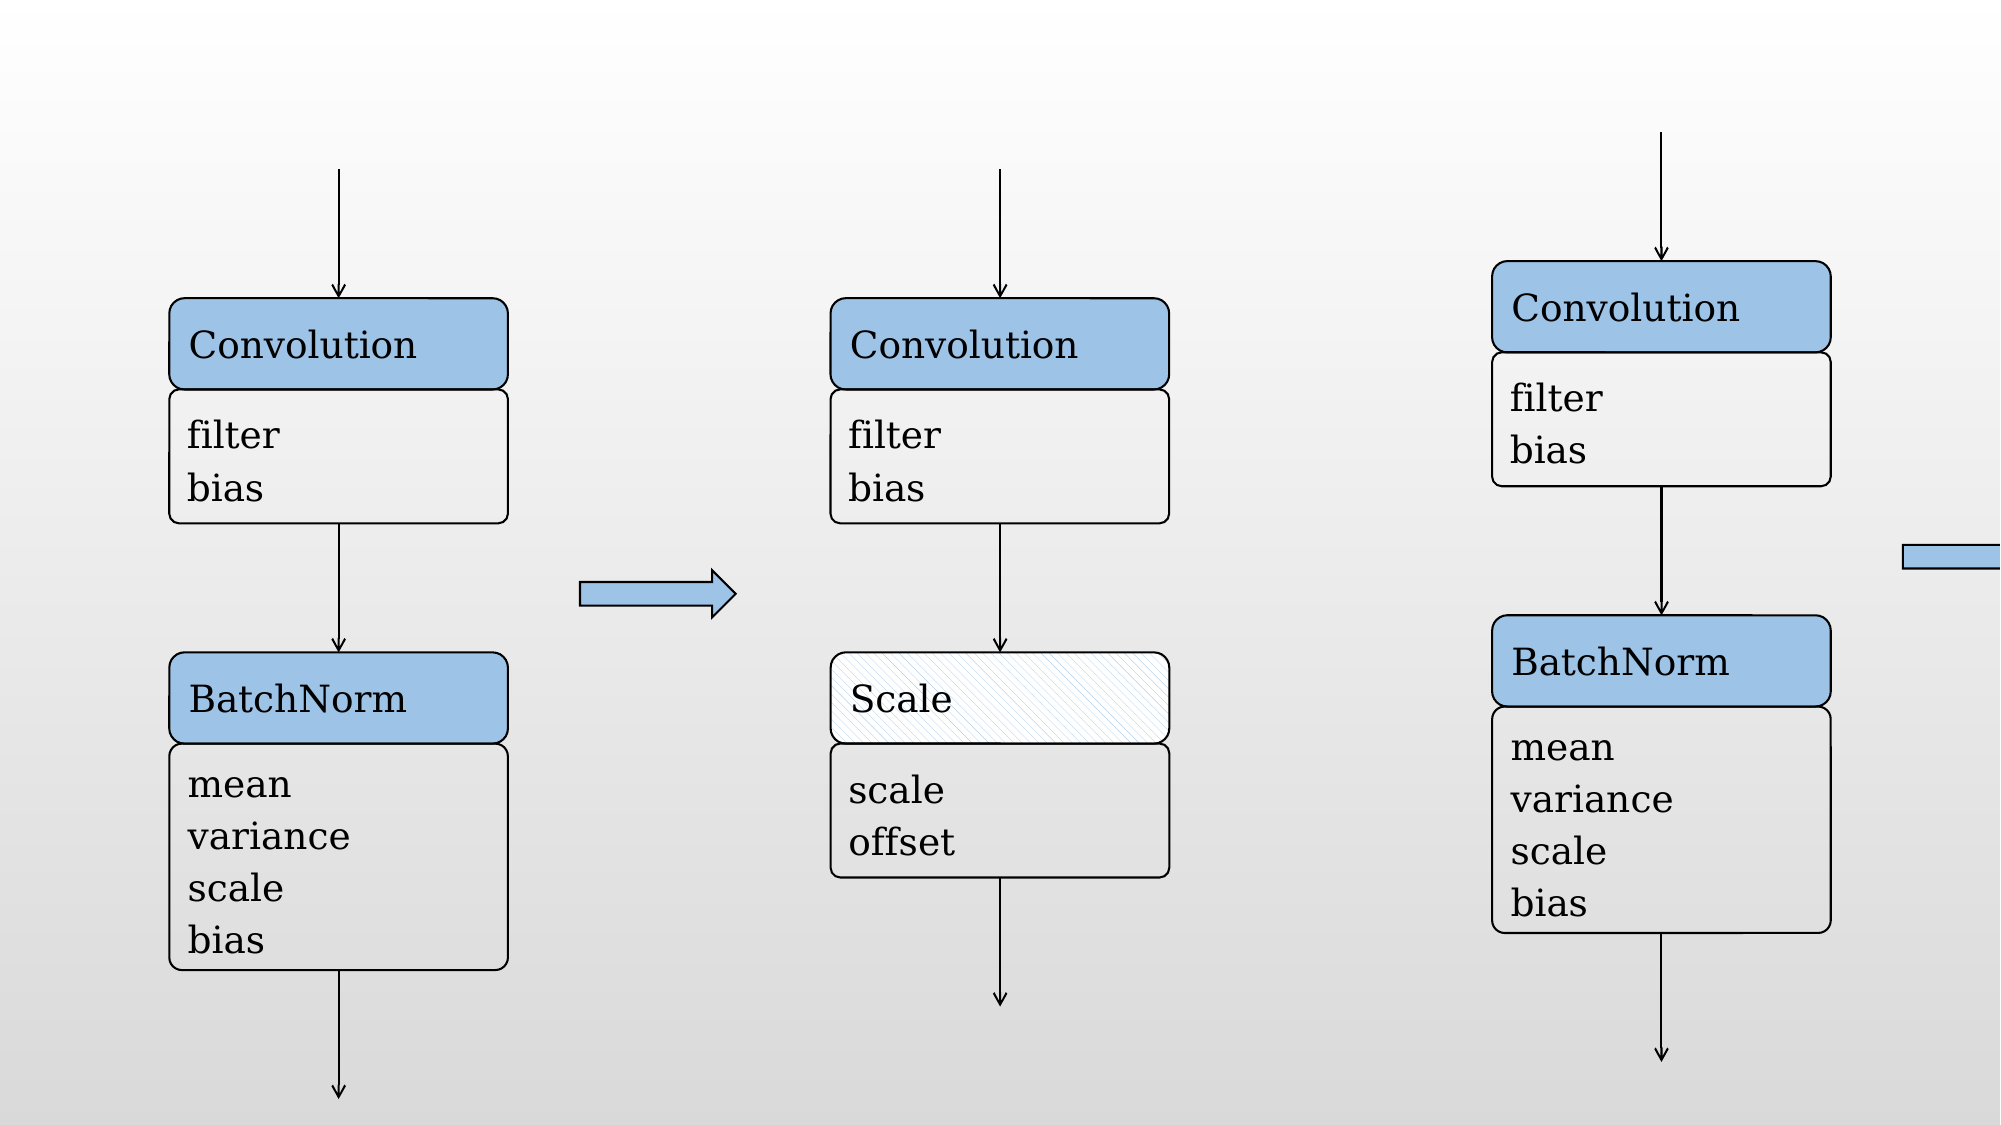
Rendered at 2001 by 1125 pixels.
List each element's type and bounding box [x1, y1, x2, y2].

text_box [169, 652, 508, 971]
text_box [169, 298, 508, 524]
text_box [1492, 261, 1831, 487]
text_box [830, 298, 1170, 524]
text_box [1901, 543, 2000, 570]
text_box [578, 567, 738, 620]
text_box [830, 652, 1170, 878]
text_box [1492, 615, 1831, 933]
